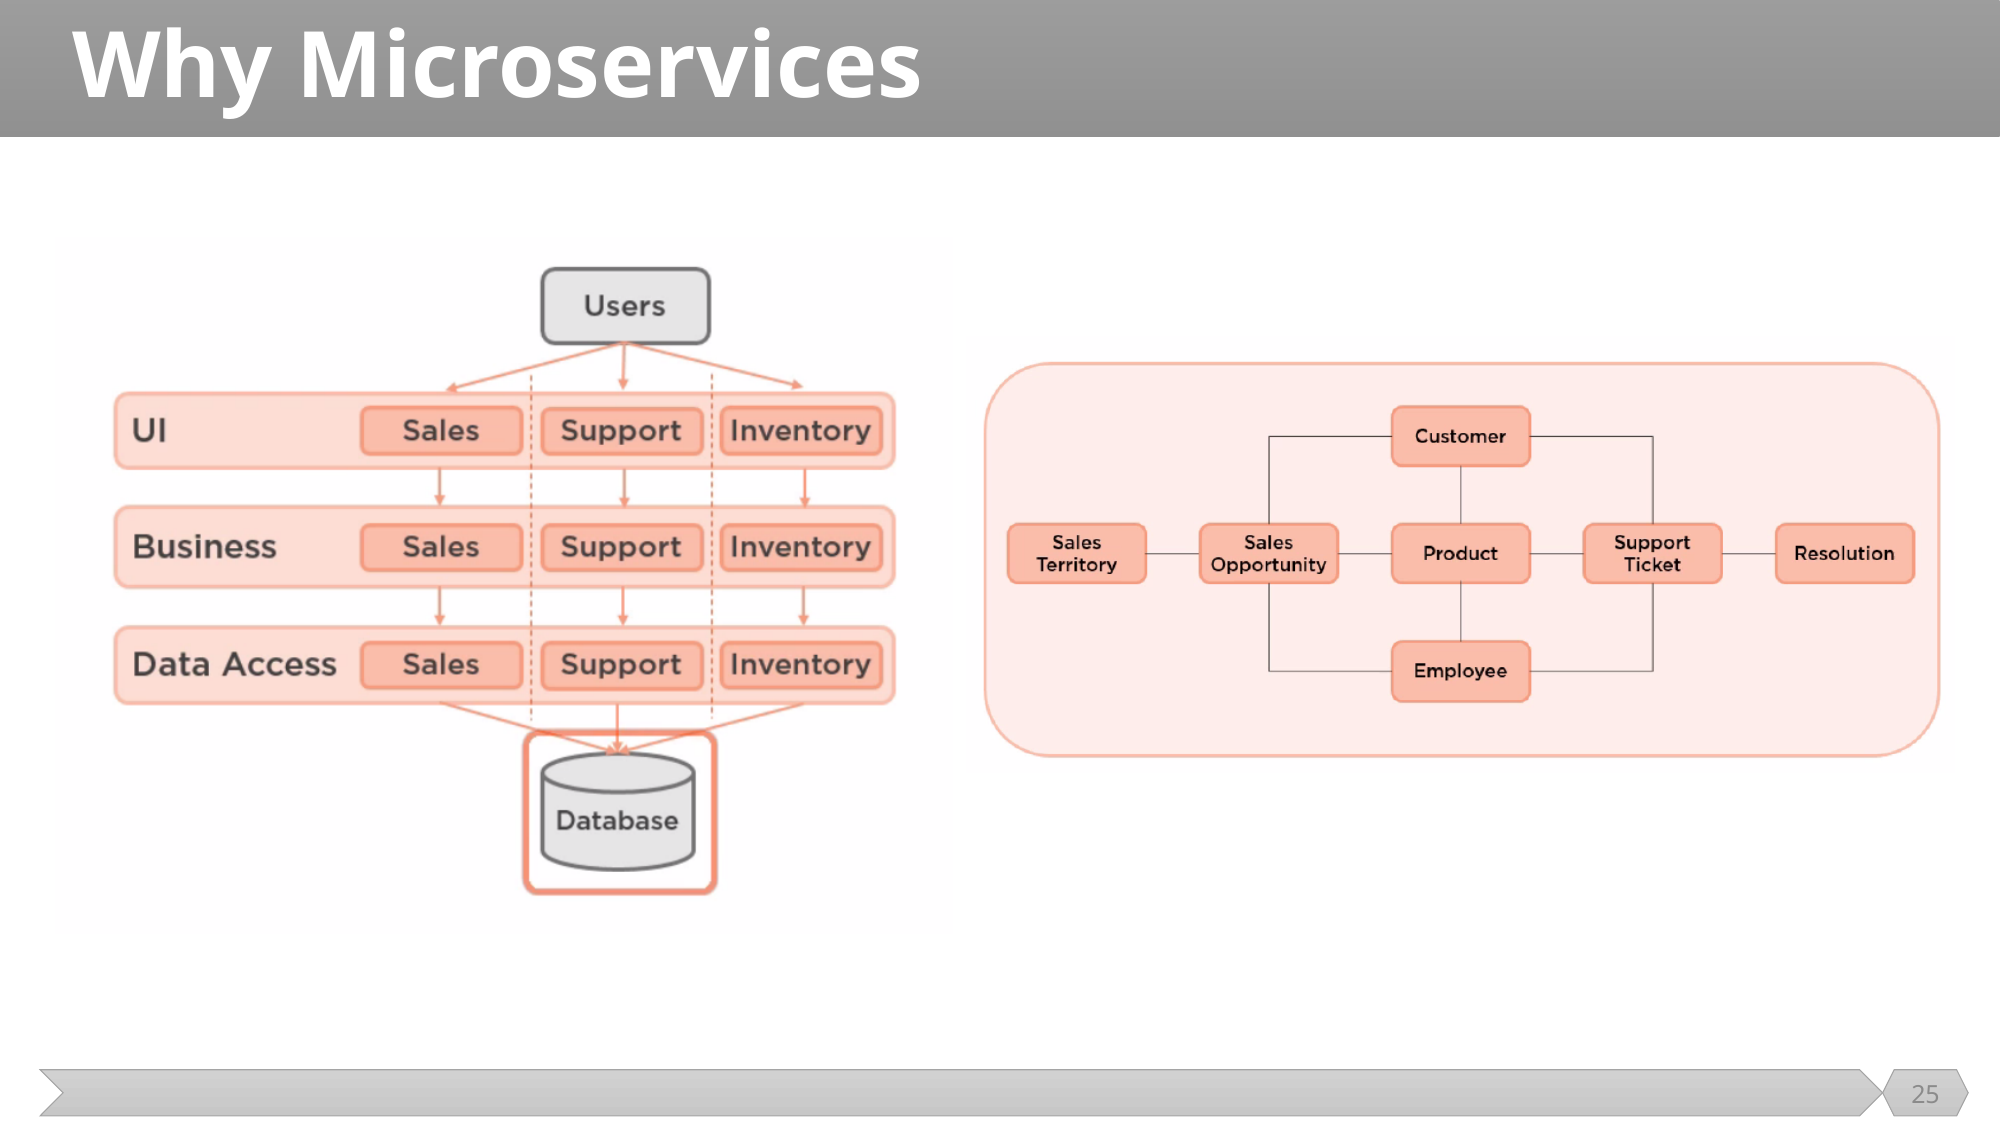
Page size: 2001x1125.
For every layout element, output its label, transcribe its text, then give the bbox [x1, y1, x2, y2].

picture [966, 336, 1955, 773]
picture [55, 237, 953, 934]
slide_number 25 [1882, 1065, 1969, 1125]
title Why Microservices [56, 0, 1969, 137]
